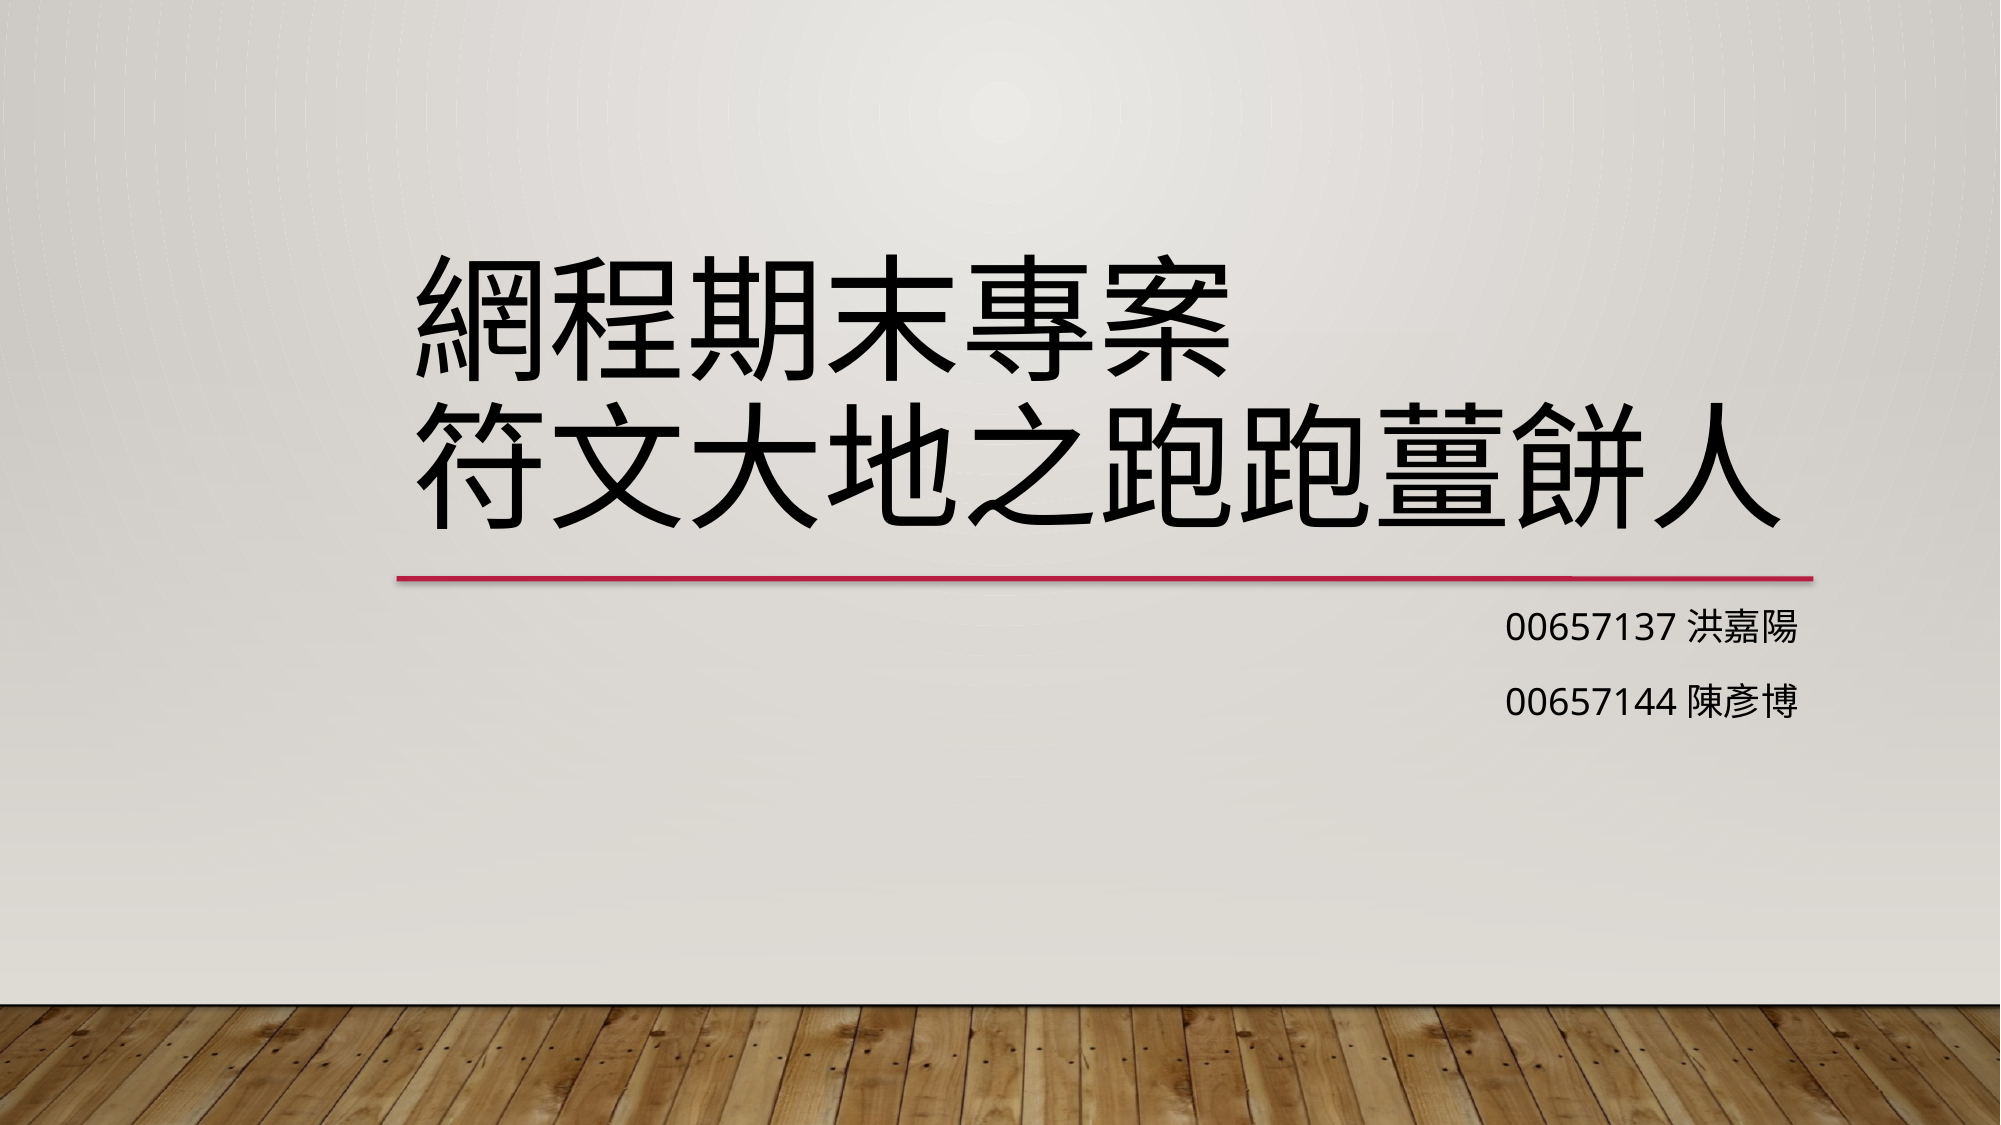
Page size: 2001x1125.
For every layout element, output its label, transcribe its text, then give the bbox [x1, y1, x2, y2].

text_box 00657137洪嘉陽 00657144陳彥博 [396, 579, 1814, 740]
picture [0, 1007, 2000, 1125]
text_box 網程期末專案 符文大地之跑跑薑餅人 [396, 131, 1814, 549]
